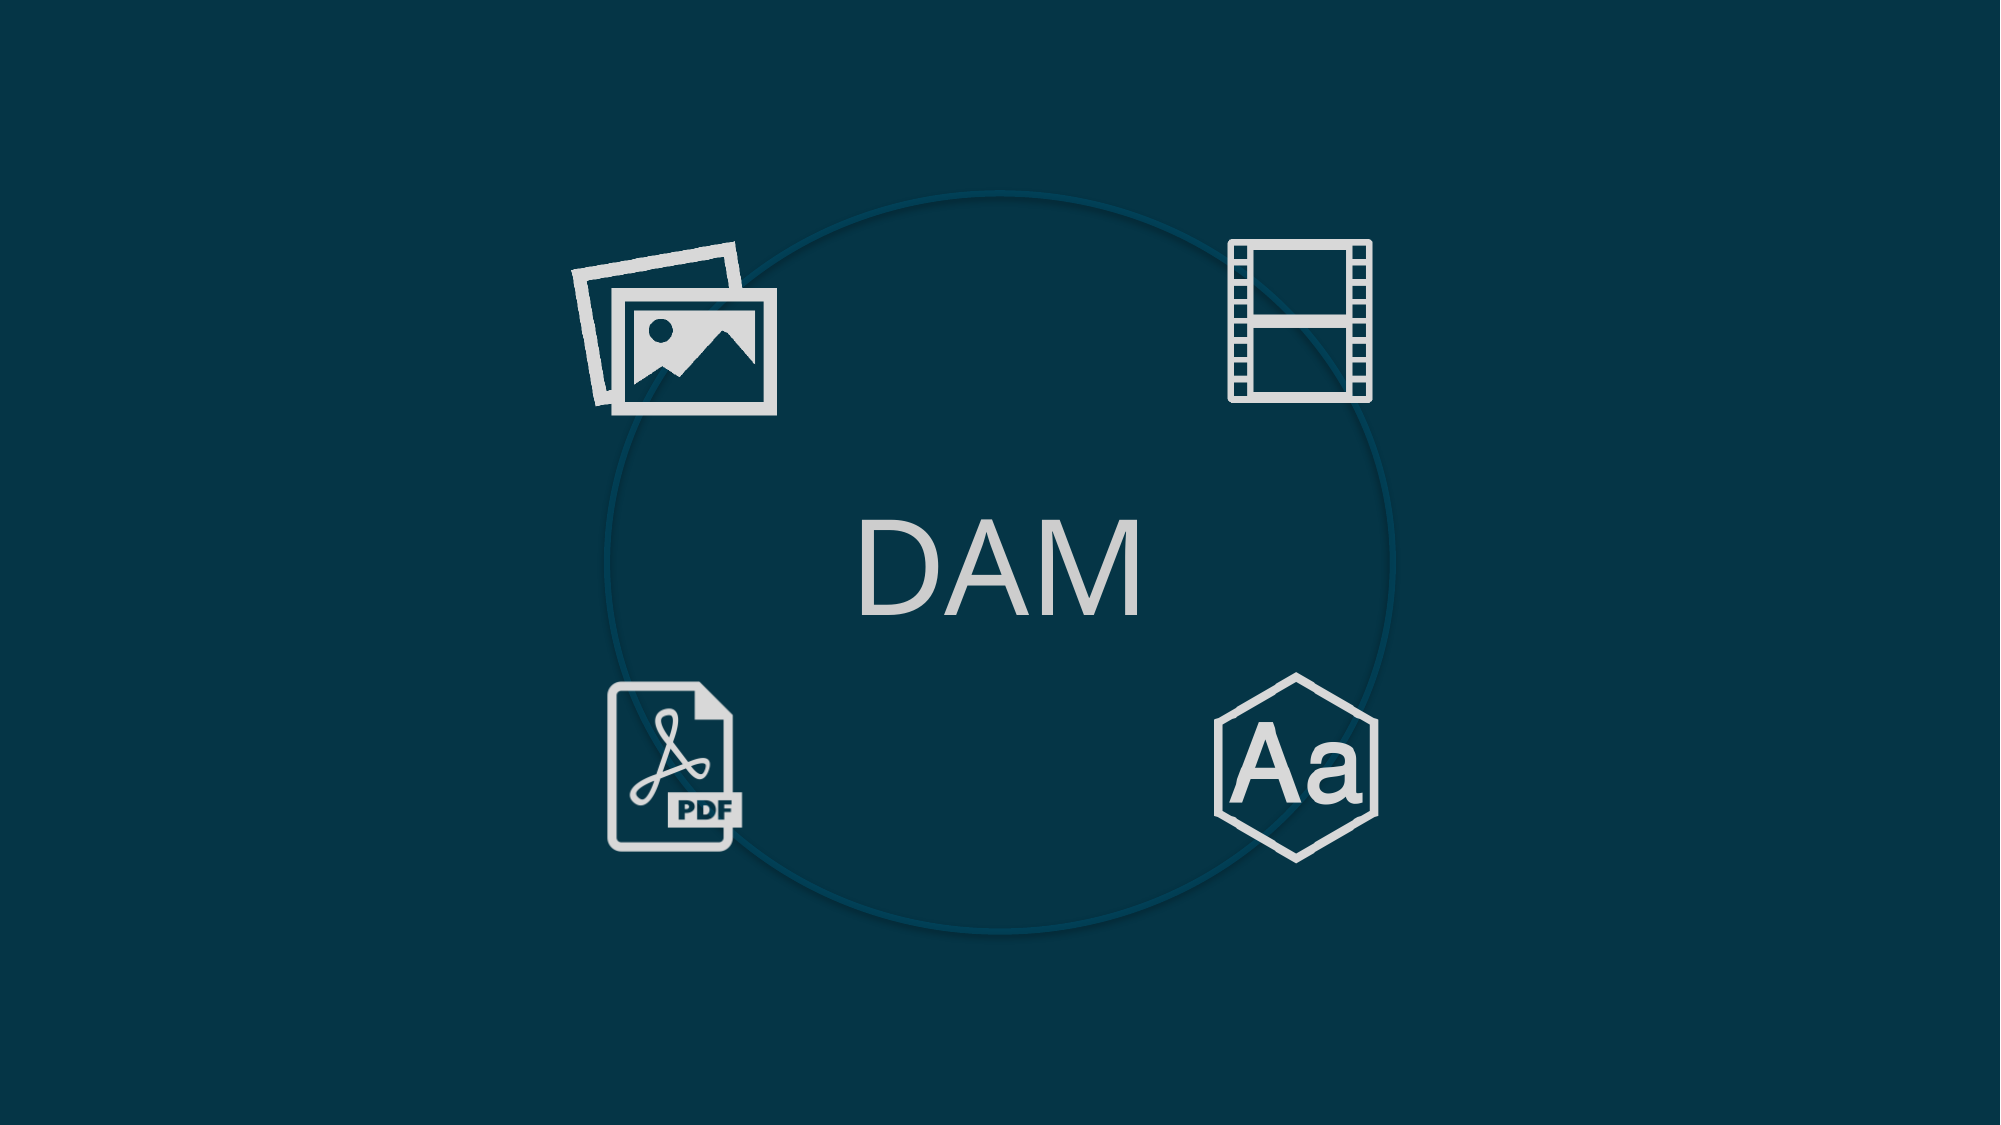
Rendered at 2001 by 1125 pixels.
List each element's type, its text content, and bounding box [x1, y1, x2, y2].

picture [572, 243, 776, 415]
picture [1228, 240, 1372, 402]
text_box [617, 192, 1383, 475]
text_box [606, 511, 610, 614]
text_box [617, 650, 1383, 933]
text_box DAM [610, 475, 1390, 650]
picture [1215, 673, 1378, 862]
text_box [1390, 512, 1394, 613]
picture [608, 682, 742, 851]
